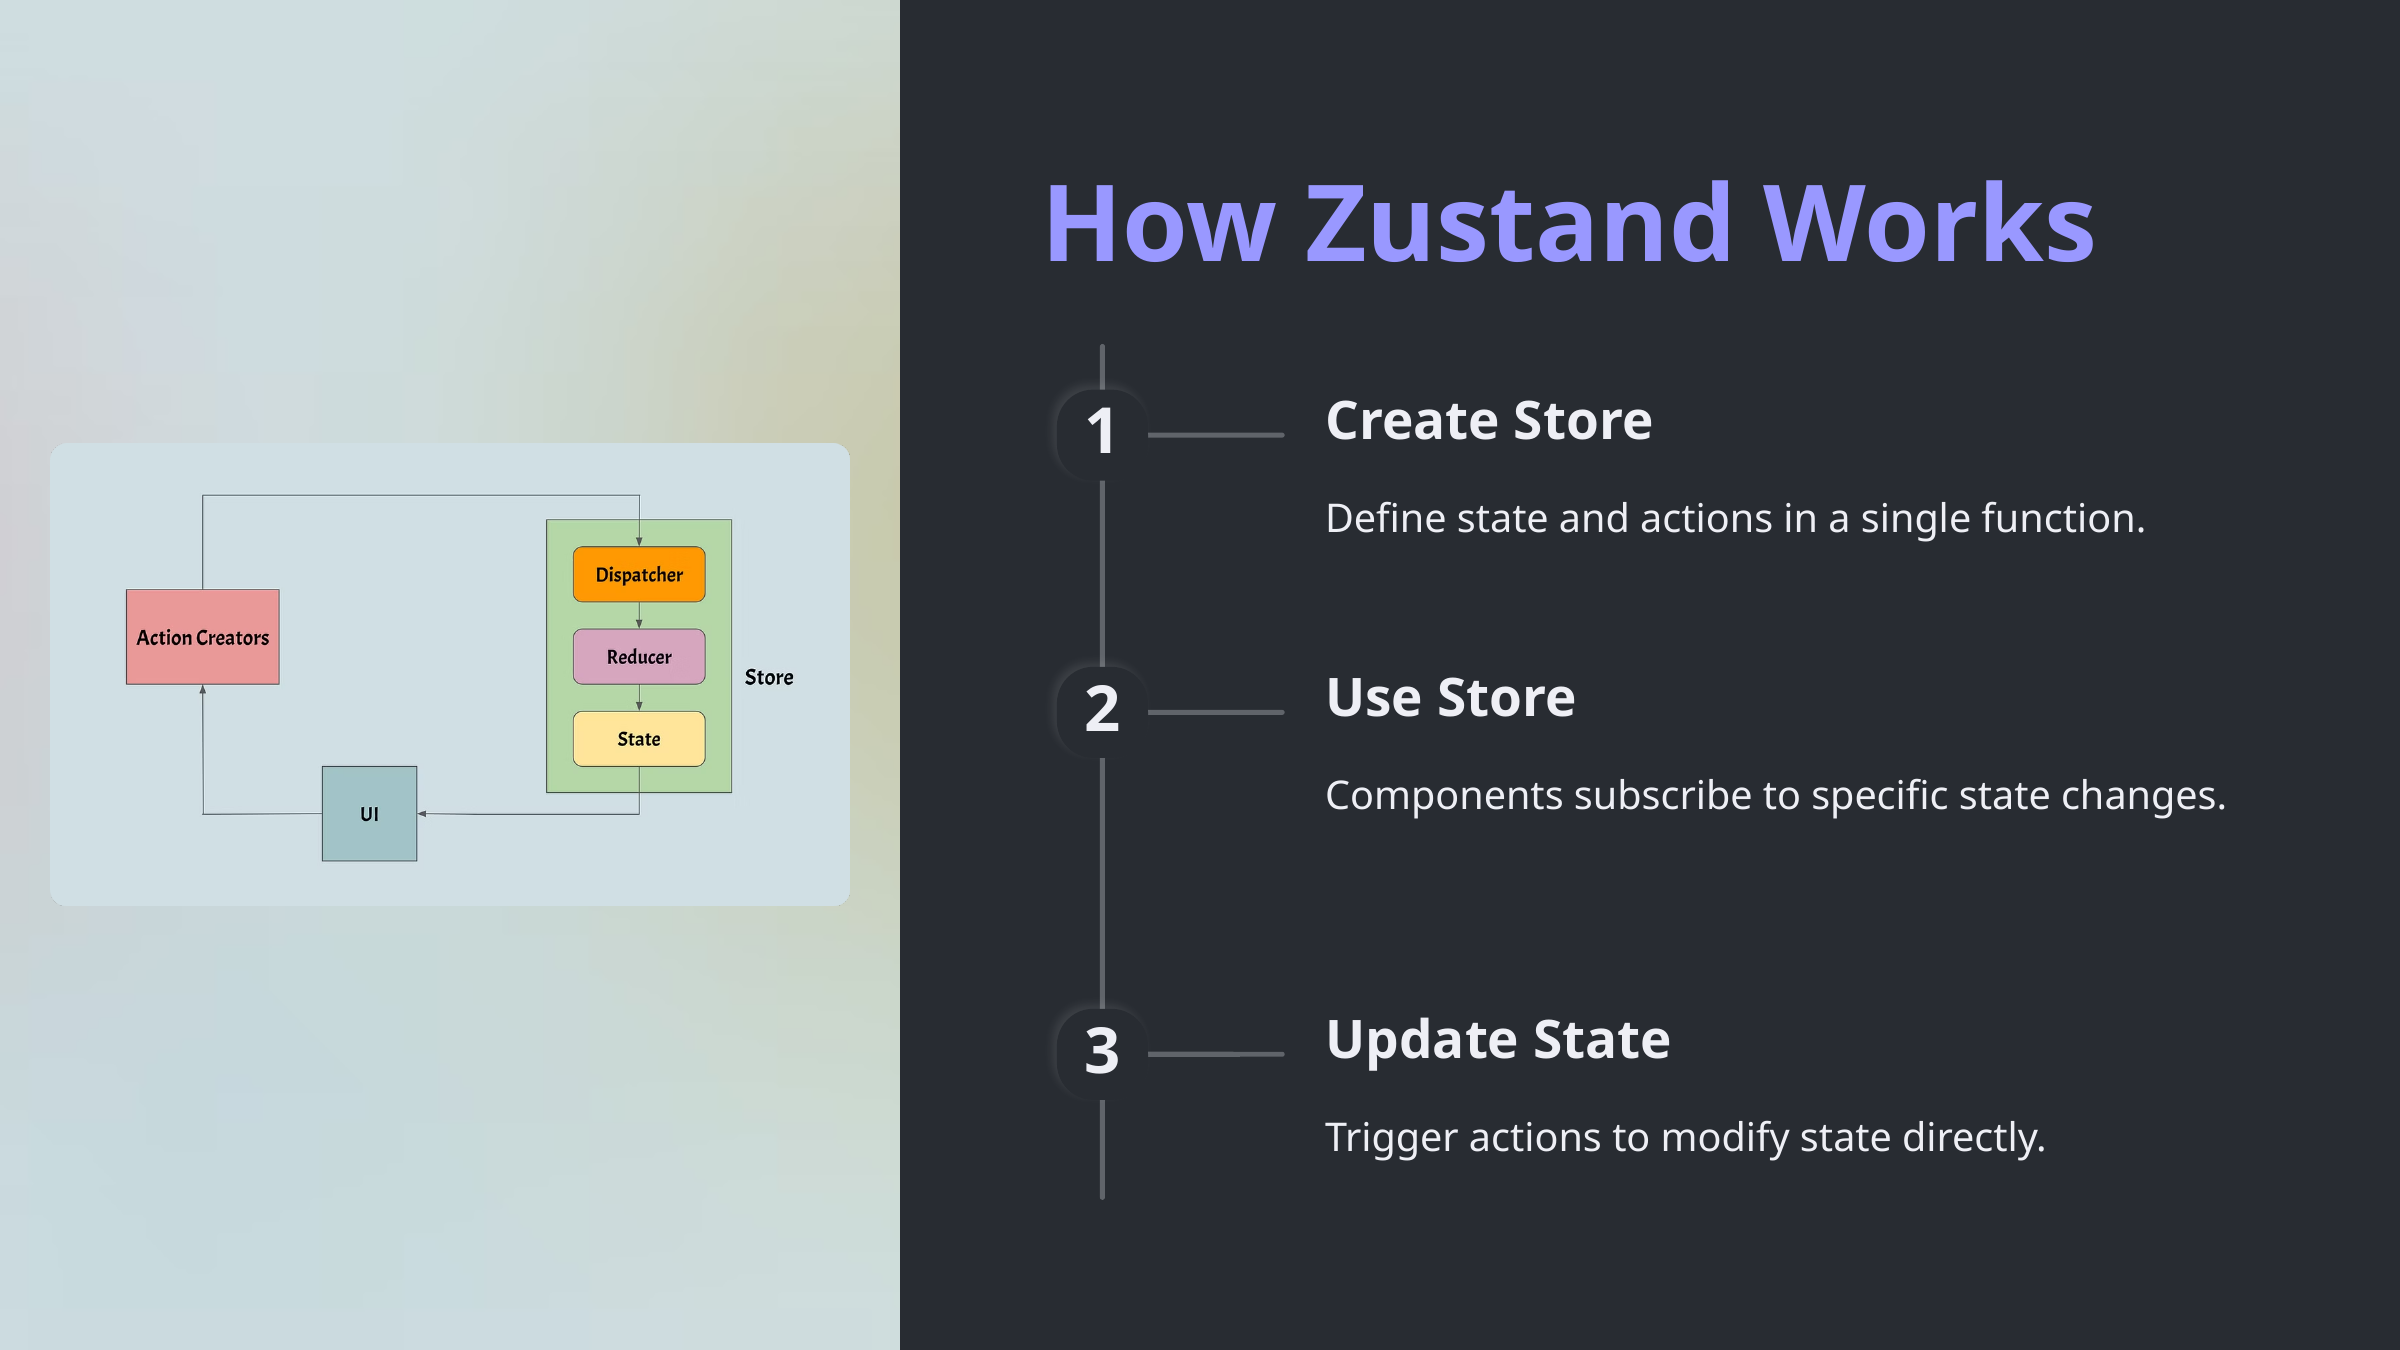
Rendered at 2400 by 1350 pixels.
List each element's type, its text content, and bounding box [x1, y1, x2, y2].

text_box Trigger actions to modify state directly. [1325, 1094, 2259, 1160]
text_box [1148, 1051, 1285, 1057]
text_box [1099, 481, 1105, 660]
text_box [1056, 1008, 1149, 1100]
text_box [1056, 389, 1149, 481]
text_box 3 [1085, 1022, 1120, 1087]
text_box 2 [1084, 680, 1121, 745]
text_box [1056, 666, 1149, 758]
text_box [1099, 1100, 1105, 1200]
text_box Update State [1325, 1003, 1858, 1071]
text_box [1099, 343, 1105, 382]
text_box How Zustand Works [1041, 150, 2108, 284]
text_box Components subscribe to specific state changes. [1325, 752, 2259, 883]
text_box Create Store [1325, 384, 1858, 452]
text_box [1099, 758, 1105, 1002]
text_box [1148, 432, 1285, 438]
text_box 1 [1091, 403, 1114, 468]
picture [0, 0, 900, 1350]
text_box Use Store [1325, 661, 1858, 729]
text_box Define state and actions in a single function. [1325, 475, 2259, 541]
text_box [1148, 709, 1285, 715]
